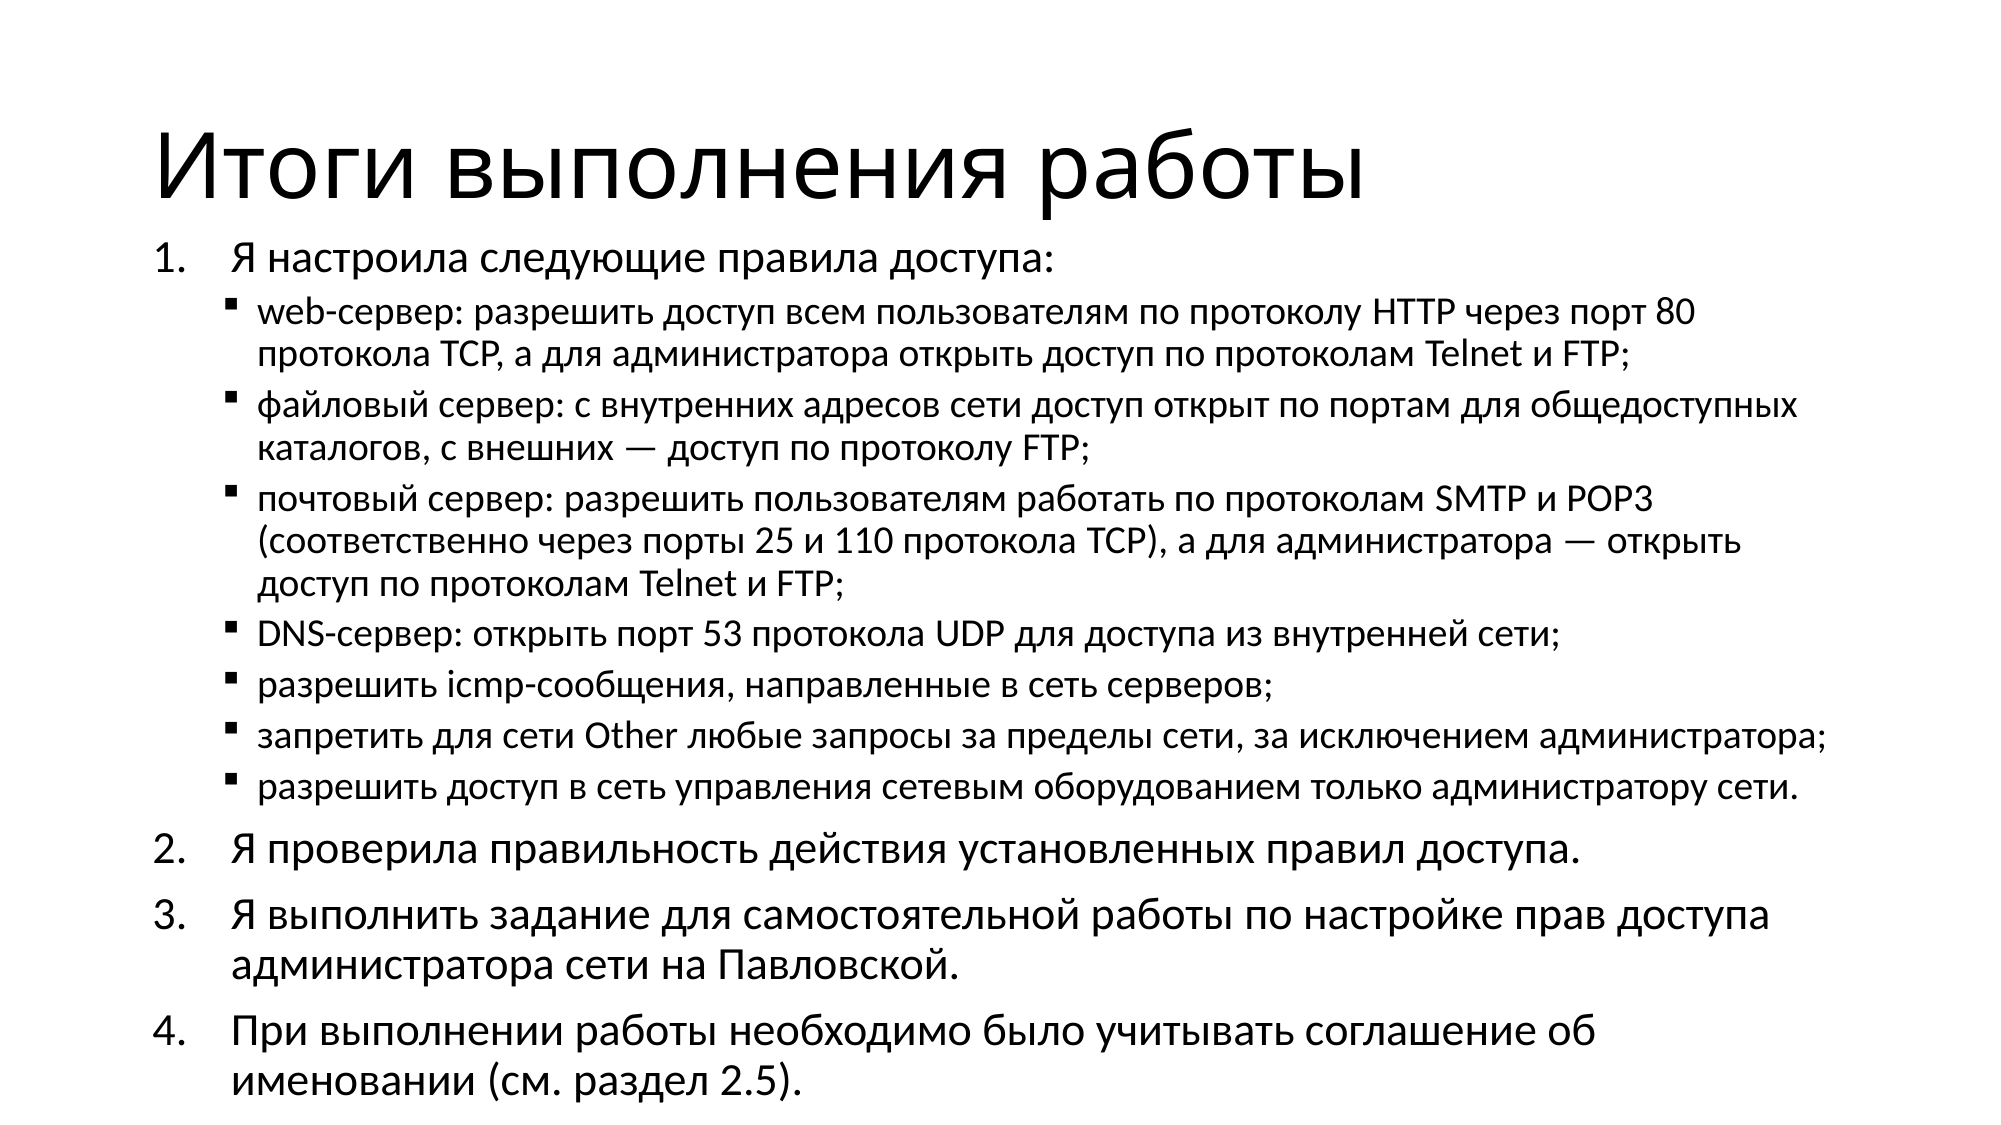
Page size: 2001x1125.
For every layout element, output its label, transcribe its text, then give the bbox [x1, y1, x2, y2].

list Я настроила следующие правила доступа: web-сервер: разрешить доступ всем пользователям по протоколу HTTP через порт 80 протокола TCP, а для администратора открыть доступ по протоколам Telnet и FTP; файловый сервер: с внутренних адресов сети доступ открыт по портам для общедоступных каталогов, с внешних — доступ по протоколу FTP; почтовый сервер: разрешить пользователям работать по протоколам SMTP и POP3 (соответственно через порты 25 и 110 протокола TCP), а для администратора — открыть доступ по протоколам Telnet и FTP; DNS-сервер: открыть порт 53 протокола UDP для доступа из внутренней сети; разрешить icmp-сообщения, направленные в сеть серверов; запретить для сети Other любые запросы за пределы сети, за исключением администратора; разрешить доступ в сеть управления сетевым оборудованием только администратору сети. Я проверила правильность действия установленных правил доступа. Я выполнить задание для самостоятельной работы по настройке прав доступа администратора сети на Павловской. При выполнении работы необходимо было учитывать соглашение об именовании (см. раздел 2.5). [137, 224, 1863, 1125]
title Итоги выполнения работы [137, 59, 1863, 224]
